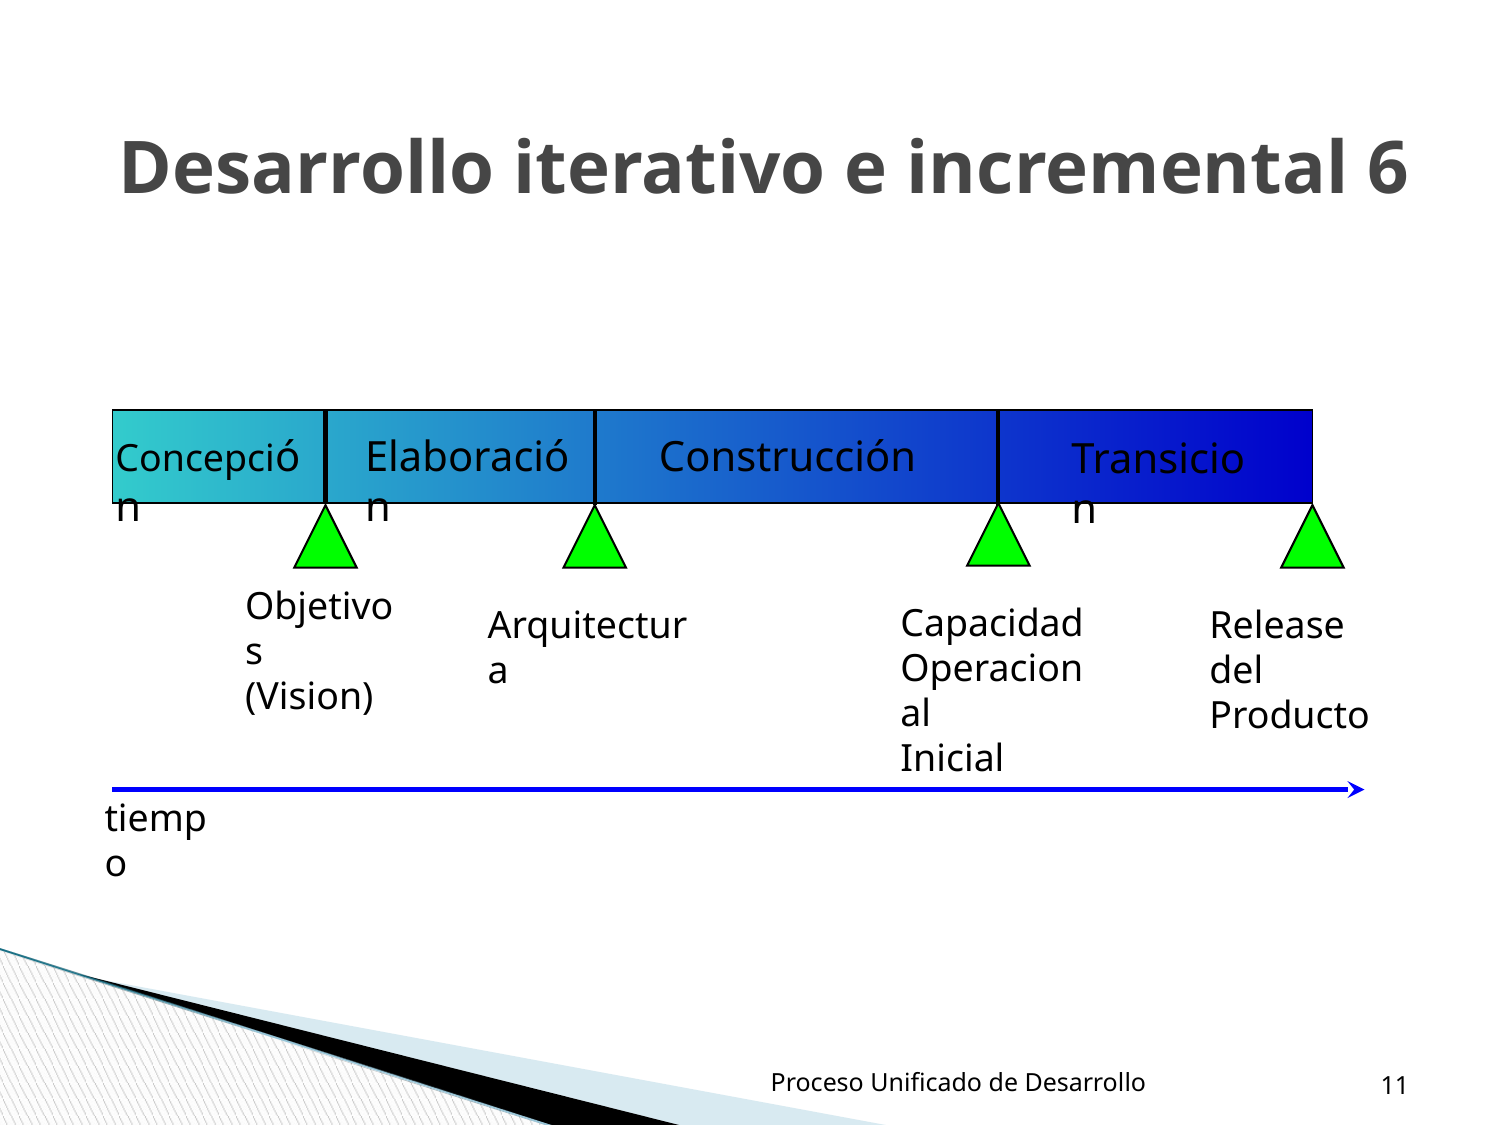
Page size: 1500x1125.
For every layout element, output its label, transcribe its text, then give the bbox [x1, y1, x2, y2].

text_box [89, 409, 1432, 848]
picture [0, 947, 559, 1125]
text_box ‹#› [1257, 1046, 1425, 1112]
text_box Proceso Unificado de Desarrollo [718, 1051, 1199, 1112]
title Desarrollo iterativo e incremental 6 [75, 70, 1425, 258]
